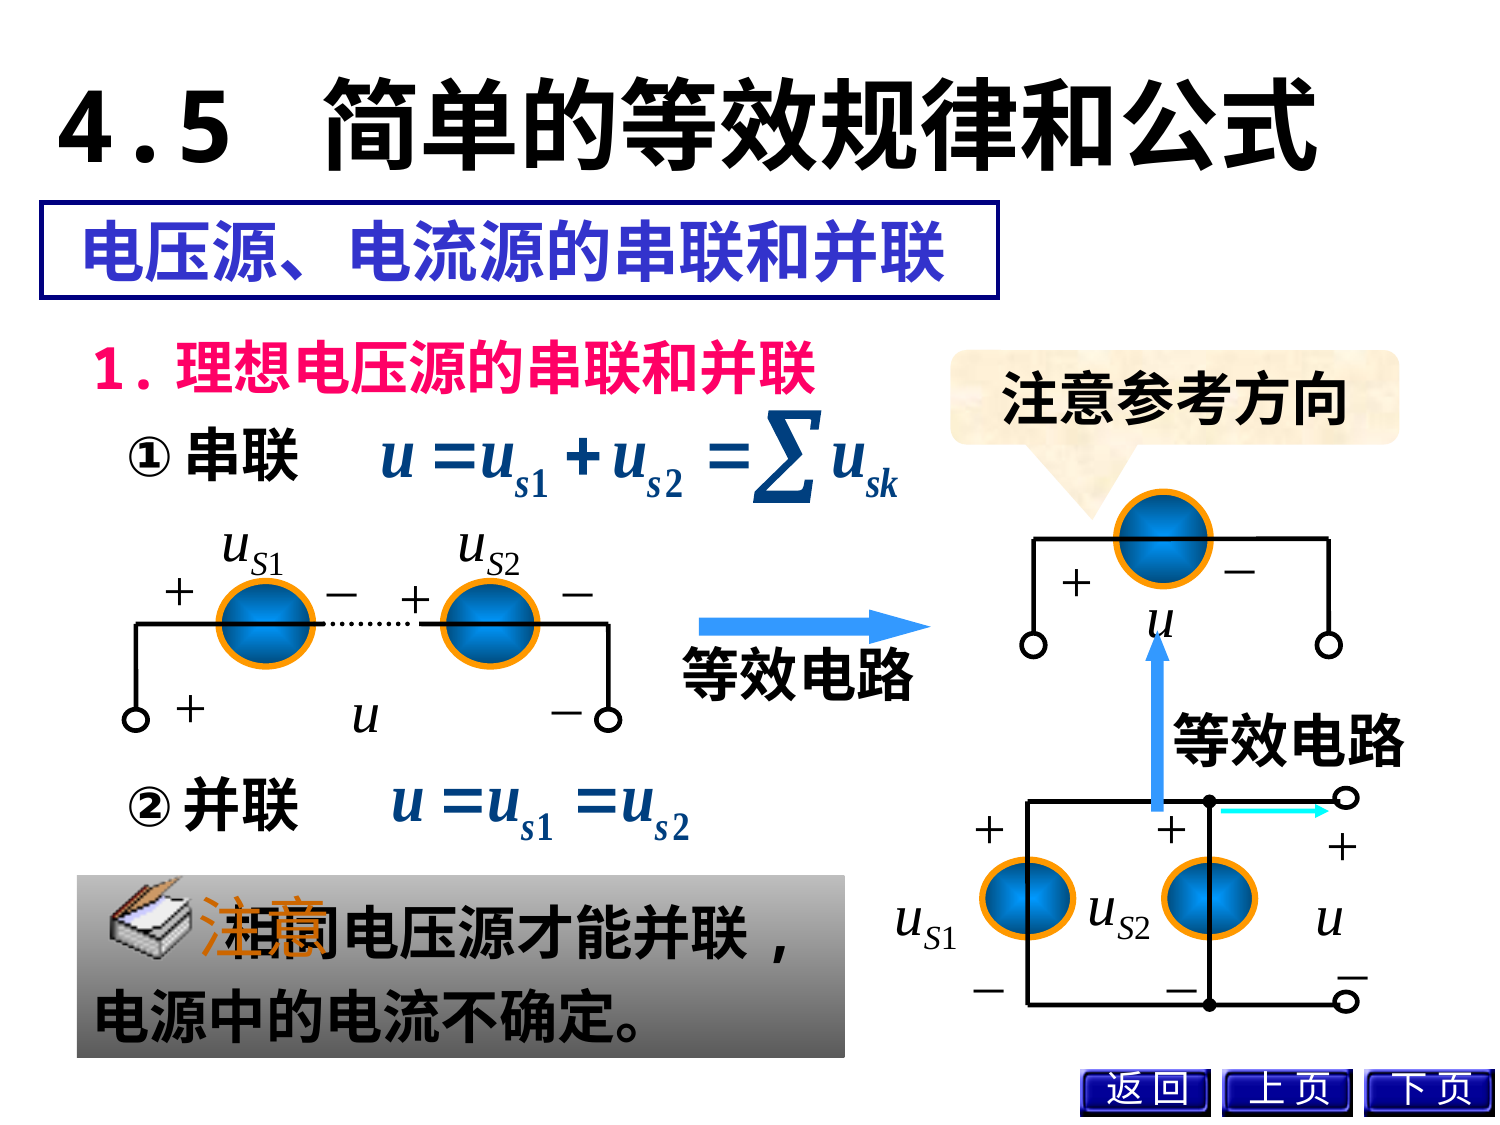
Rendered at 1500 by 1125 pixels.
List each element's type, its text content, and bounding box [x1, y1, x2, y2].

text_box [123, 495, 621, 752]
text_box 4.5 简单的等效规律和公式 [41, 54, 1388, 190]
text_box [76, 851, 347, 992]
text_box 串联 [112, 410, 325, 496]
text_box 并联 [111, 760, 325, 846]
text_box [370, 398, 917, 516]
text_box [879, 739, 1388, 1012]
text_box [1139, 668, 1436, 783]
text_box 电压源、电流源的串联和并联 [41, 202, 999, 298]
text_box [1222, 1057, 1353, 1118]
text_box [1080, 1057, 1211, 1118]
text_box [381, 751, 697, 853]
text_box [666, 610, 963, 717]
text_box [1364, 1057, 1495, 1118]
text_box 注意参考方向 [950, 349, 1400, 490]
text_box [1021, 491, 1341, 658]
text_box 1.理想电压源的串联和并联 [76, 323, 951, 409]
text_box 相同电压源才能并联,电源中的电流不确定。 [76, 875, 845, 1058]
